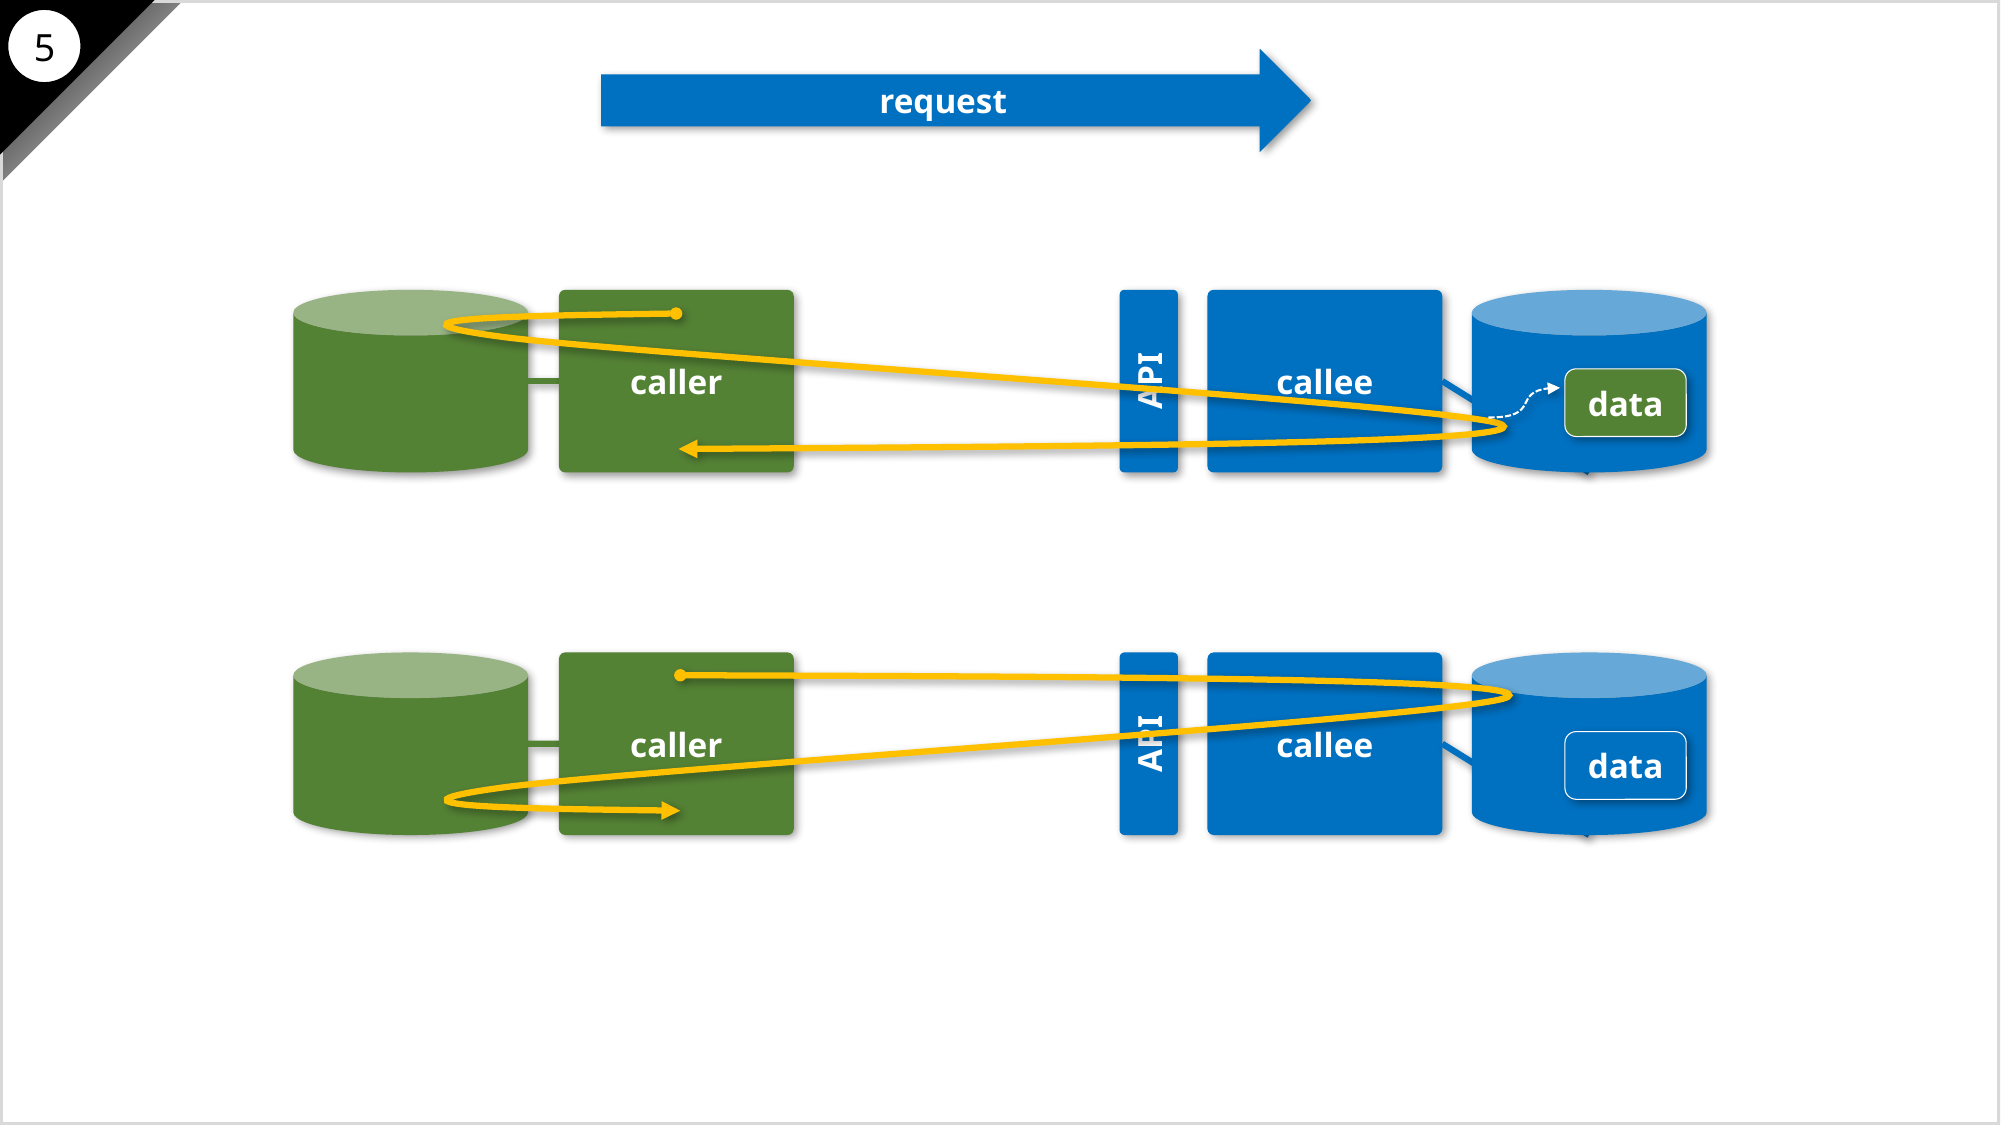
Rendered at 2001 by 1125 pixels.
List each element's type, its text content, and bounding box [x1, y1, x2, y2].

text_box request [599, 46, 1313, 155]
text_box data [1563, 730, 1688, 801]
text_box 5 [19, 16, 71, 77]
text_box [445, 309, 1506, 456]
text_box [1509, 366, 1540, 439]
text_box [446, 671, 1511, 817]
text_box data [1563, 367, 1688, 438]
